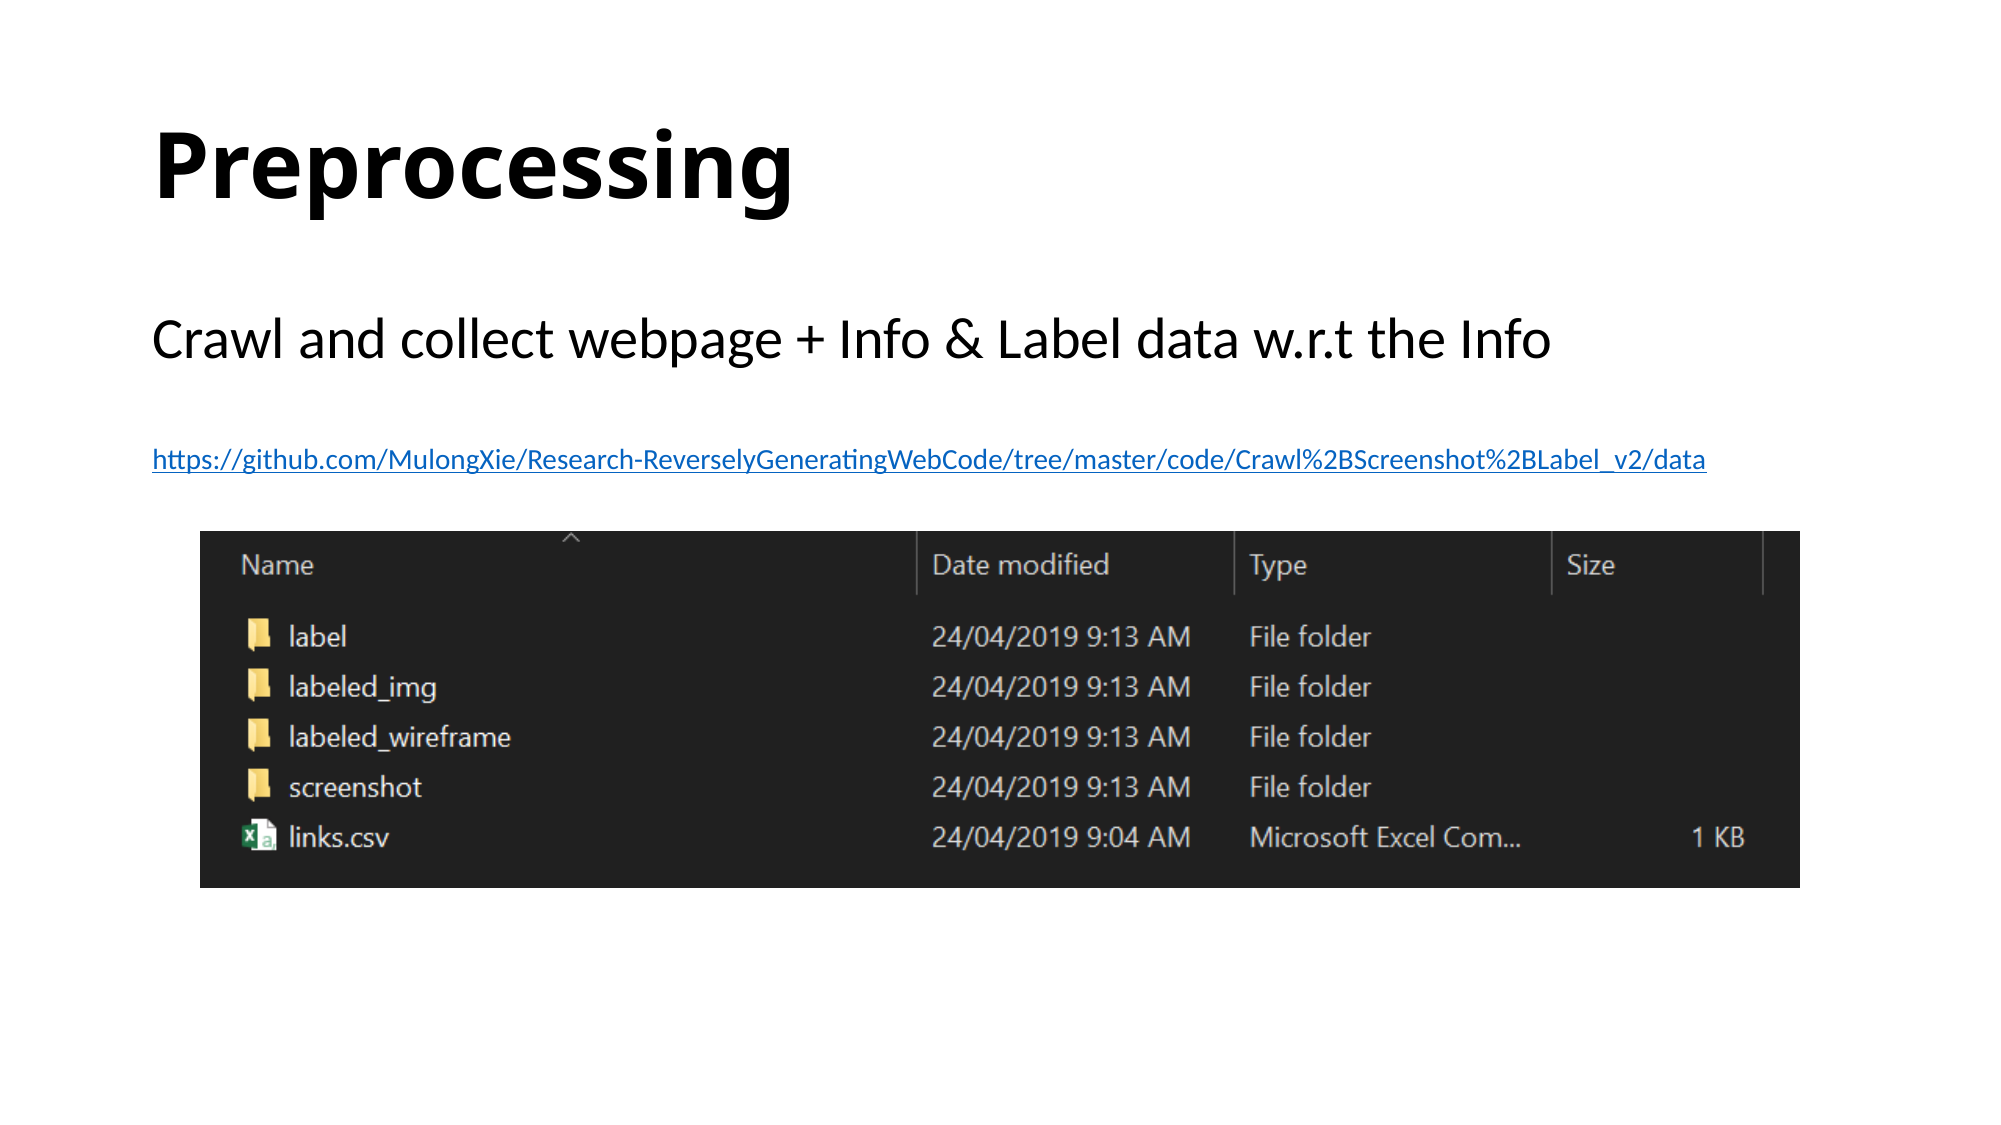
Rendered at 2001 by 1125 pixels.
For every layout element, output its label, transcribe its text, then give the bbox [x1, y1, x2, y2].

list Crawl and collect webpage + Info & Label data w.r.t the Info https://github.com/MulongXie/Research-ReverselyGeneratingWebCode/tree/master/code/Crawl%2BScreenshot%2BLabel_v2/data [137, 301, 1863, 1015]
title Preprocessing [137, 59, 1863, 278]
picture [200, 531, 1800, 888]
